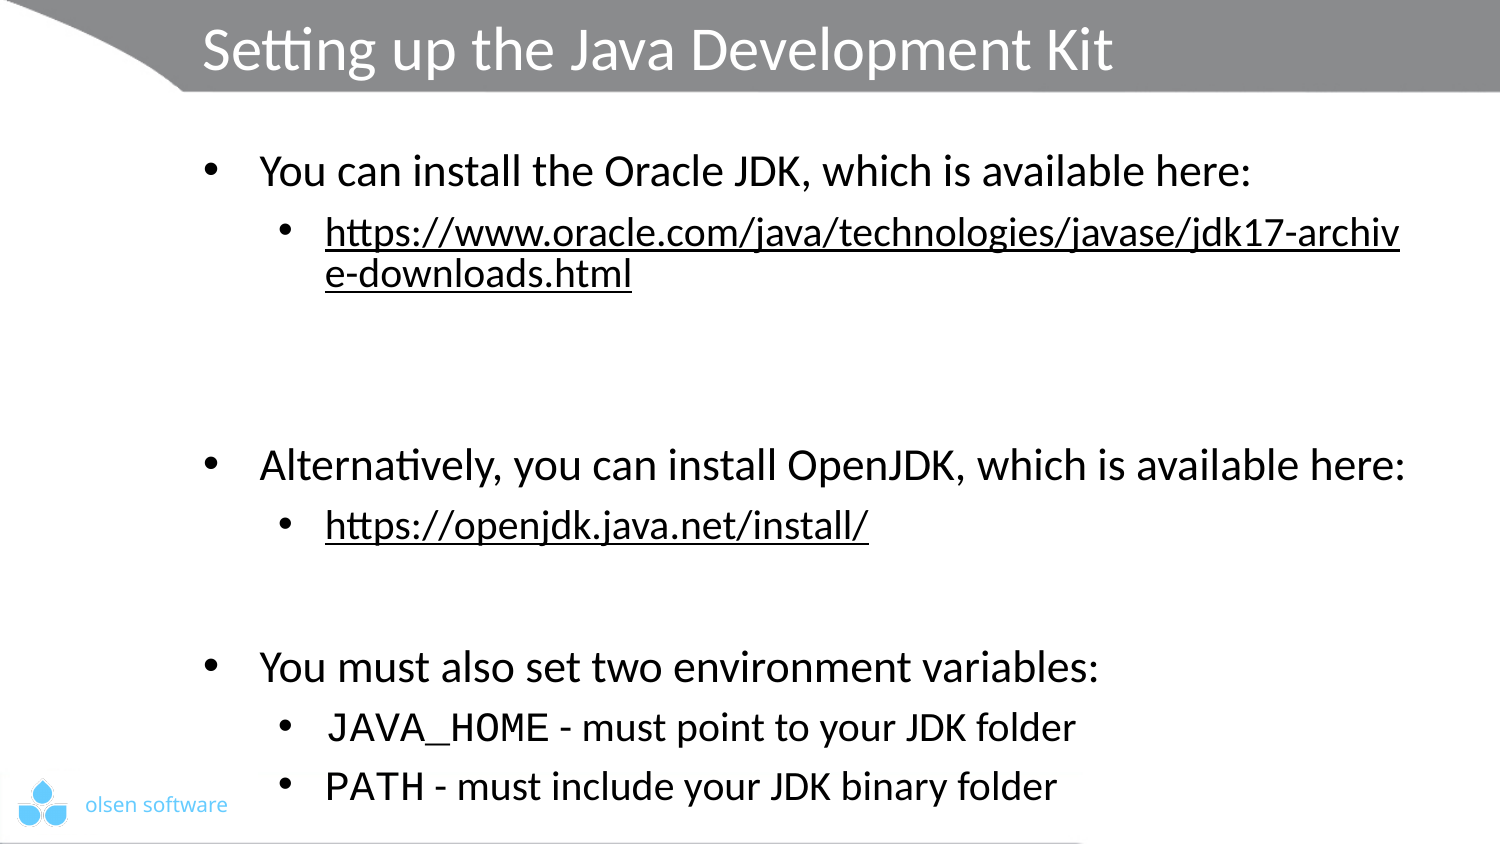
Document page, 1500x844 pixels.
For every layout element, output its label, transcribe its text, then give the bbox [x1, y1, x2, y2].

title Setting up the Java Development Kit [187, 0, 1426, 93]
list You can install the Oracle JDK, which is available here: https://www.oracle.com/java/technologies/javase/jdk17-archive-downloads.html Alternatively, you can install OpenJDK, which is available here: https://openjdk.java.net/install/ You must also set two environment variables: JAVA_HOME - must point to your JDK folder PATH - must include your JDK binary folder [188, 133, 1425, 716]
picture [0, 0, 1500, 844]
